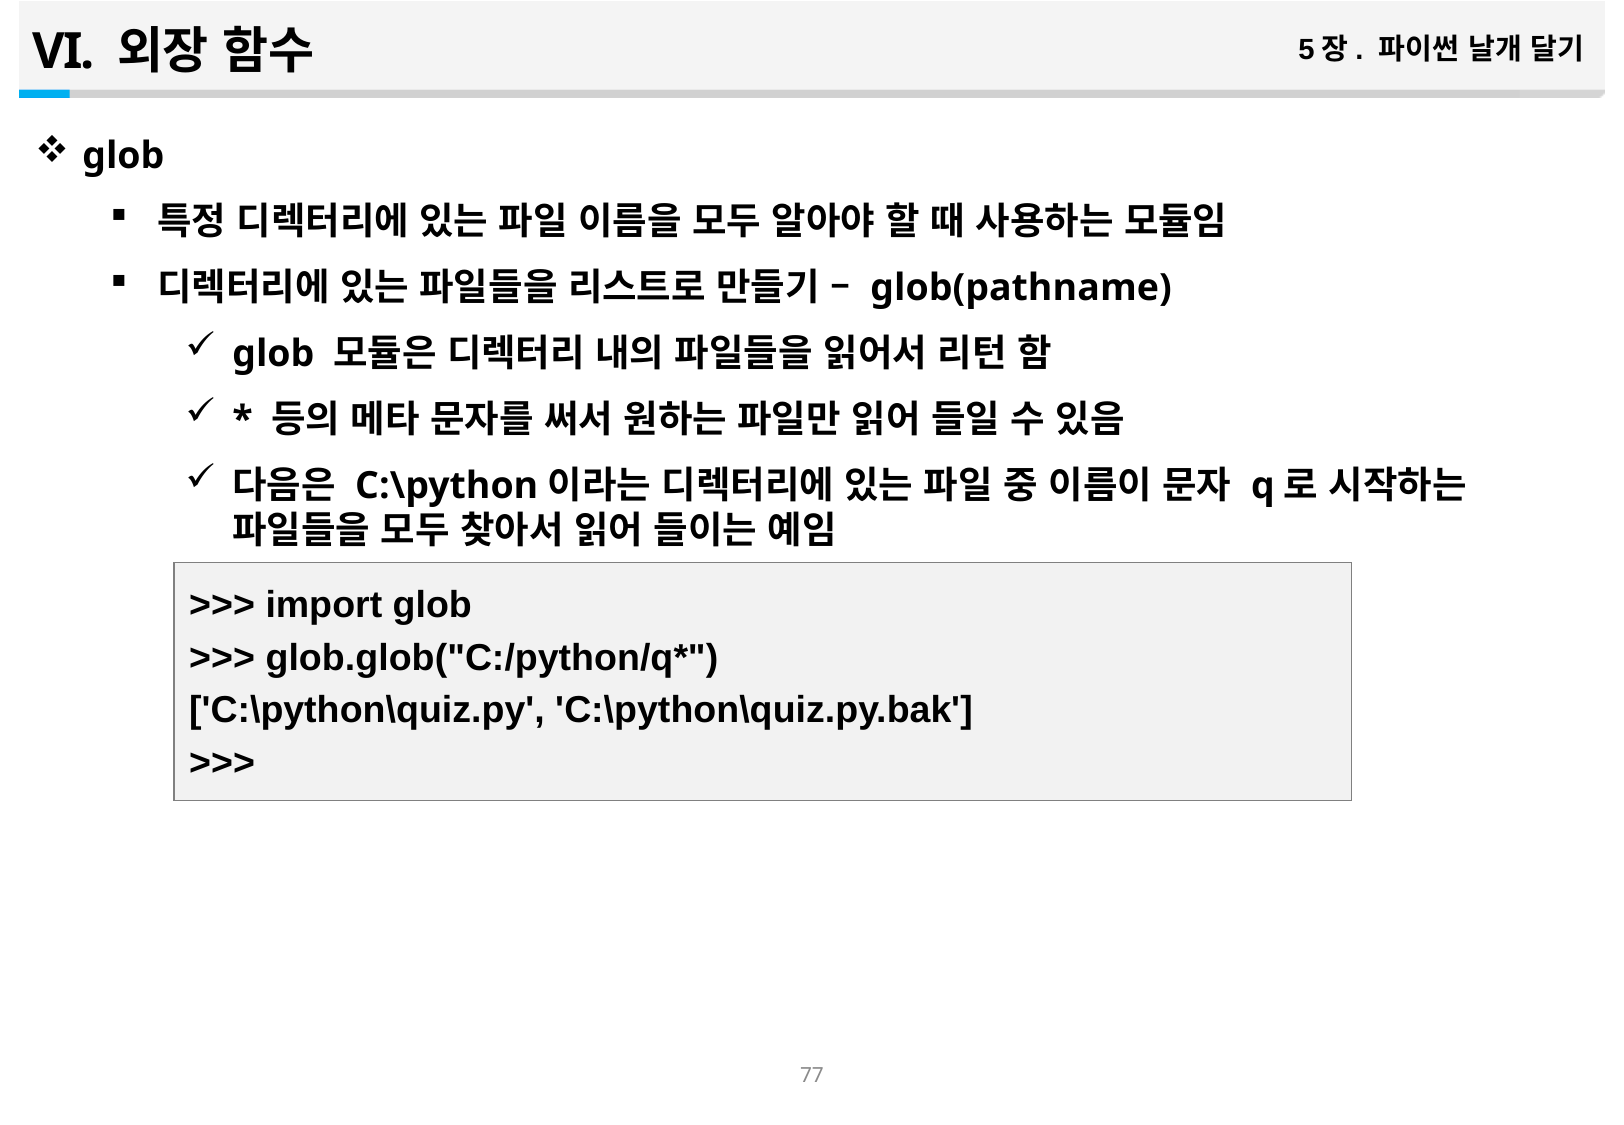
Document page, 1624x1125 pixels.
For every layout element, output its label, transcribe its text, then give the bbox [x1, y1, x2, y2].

picture [19, 1, 1605, 98]
list 외장 함수 [17, 11, 1167, 85]
text_box glob 특정 디렉터리에 있는 파일 이름을 모두 알아야 할 때 사용하는 모듈임 디렉터리에 있는 파일들을 리스트로 만들기 – glob(pathname) glob 모듈은 디렉터리 내의 파일들을 읽어서 리턴 함 * 등의 메타 문자를 써서 원하는 파일만 읽어 들일 수 있음 다음은 C:\python이라는 디렉터리에 있는 파일 중 이름이 문자 q로 시작하는 파일들을 모두 찾아서 읽어 들이는 예임 [20, 124, 1602, 558]
text_box 5장. 파이썬 날개 달기 [1283, 22, 1600, 73]
slide_number 76 [622, 1045, 1002, 1106]
text_box >>> import glob >>> glob.glob("C:/python/q*") ['C:\python\quiz.py', 'C:\python\quiz.py.bak'] >>> [174, 562, 1352, 801]
